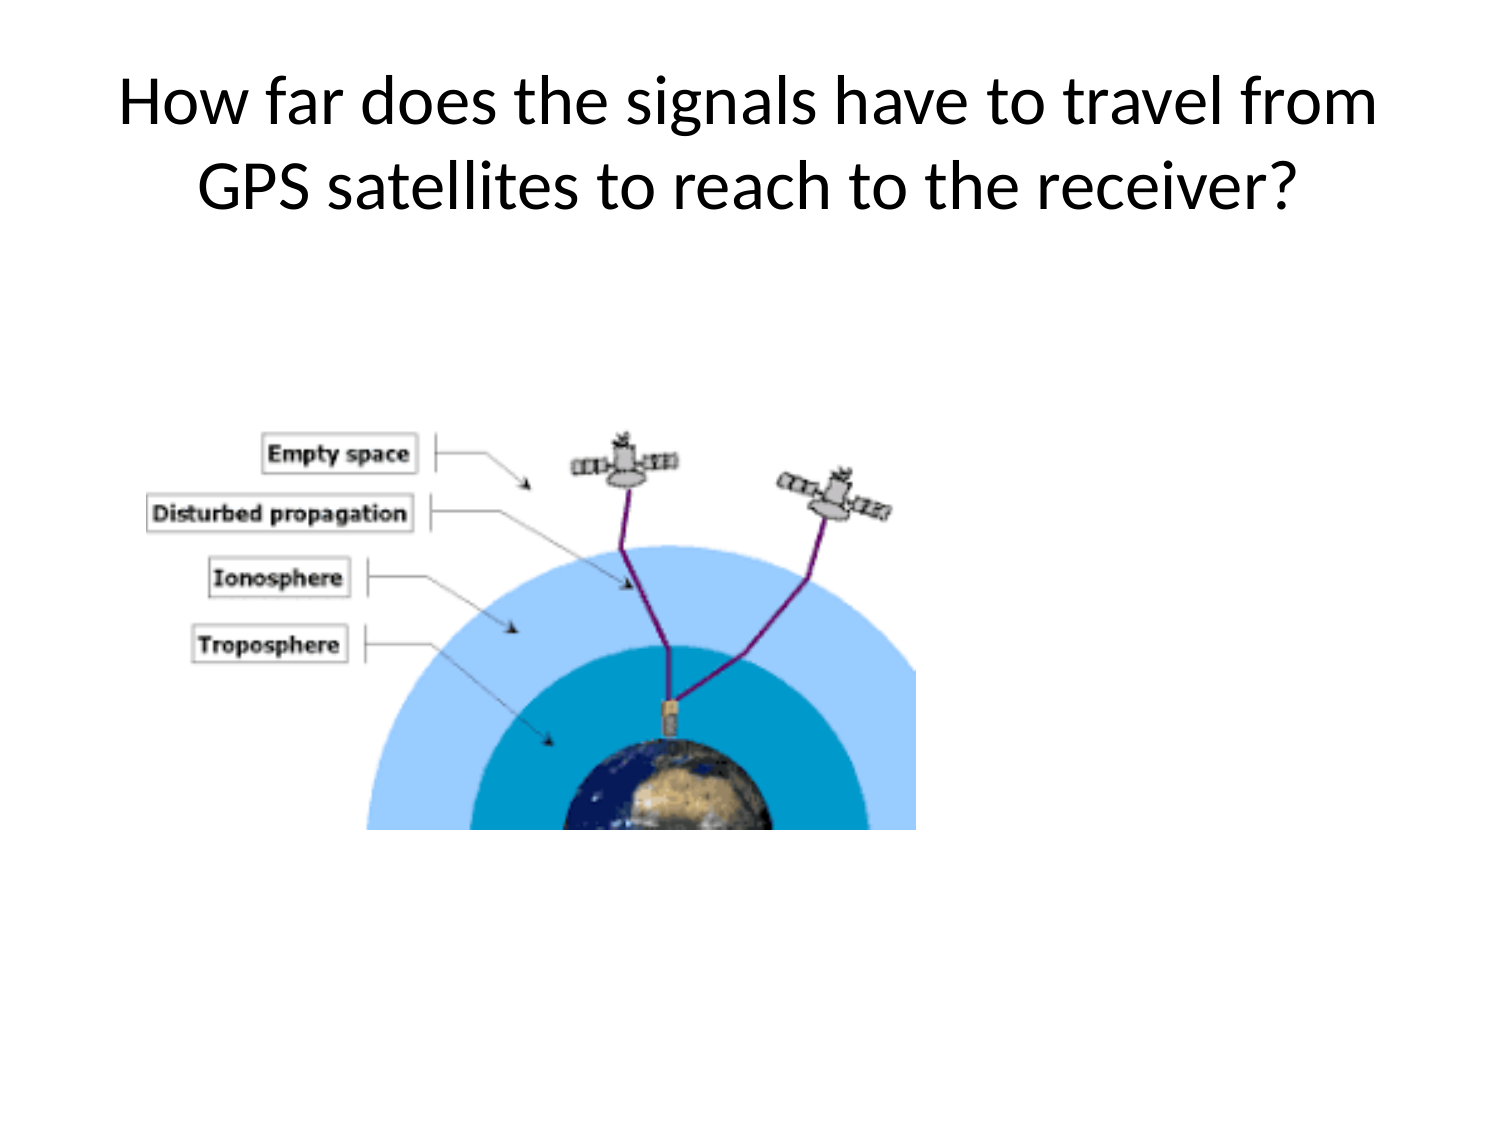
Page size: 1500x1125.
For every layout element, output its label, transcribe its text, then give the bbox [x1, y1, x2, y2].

picture [544, 735, 552, 745]
picture [146, 414, 916, 830]
title How far does the signals have to travel from GPS satellites to reach to the receiver? [75, 45, 1425, 233]
